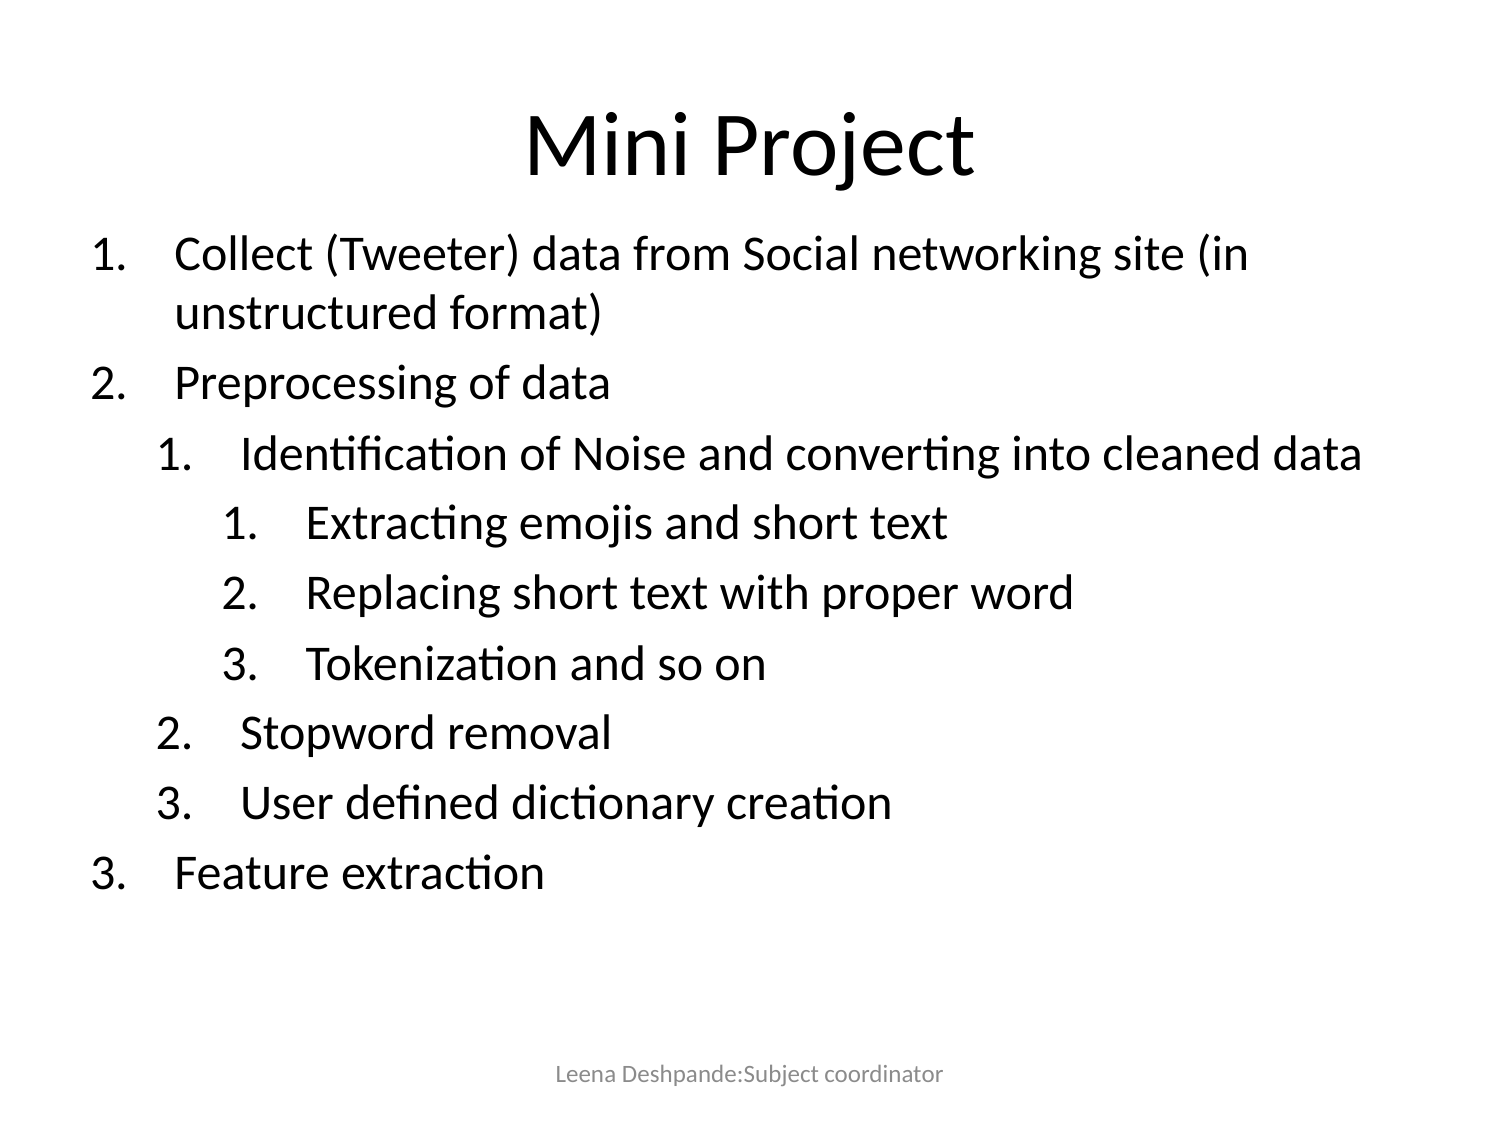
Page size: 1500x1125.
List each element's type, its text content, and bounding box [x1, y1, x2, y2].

list Collect (Tweeter) data from Social networking site (in unstructured format) Preprocessing of data Identification of Noise and converting into cleaned data Extracting emojis and short text Replacing short text with proper word Tokenization and so on Stopword removal User defined dictionary creation Feature extraction [75, 212, 1425, 1005]
footer Leena Deshpande:Subject coordinator [512, 1042, 988, 1103]
title Mini Project [75, 45, 1425, 212]
